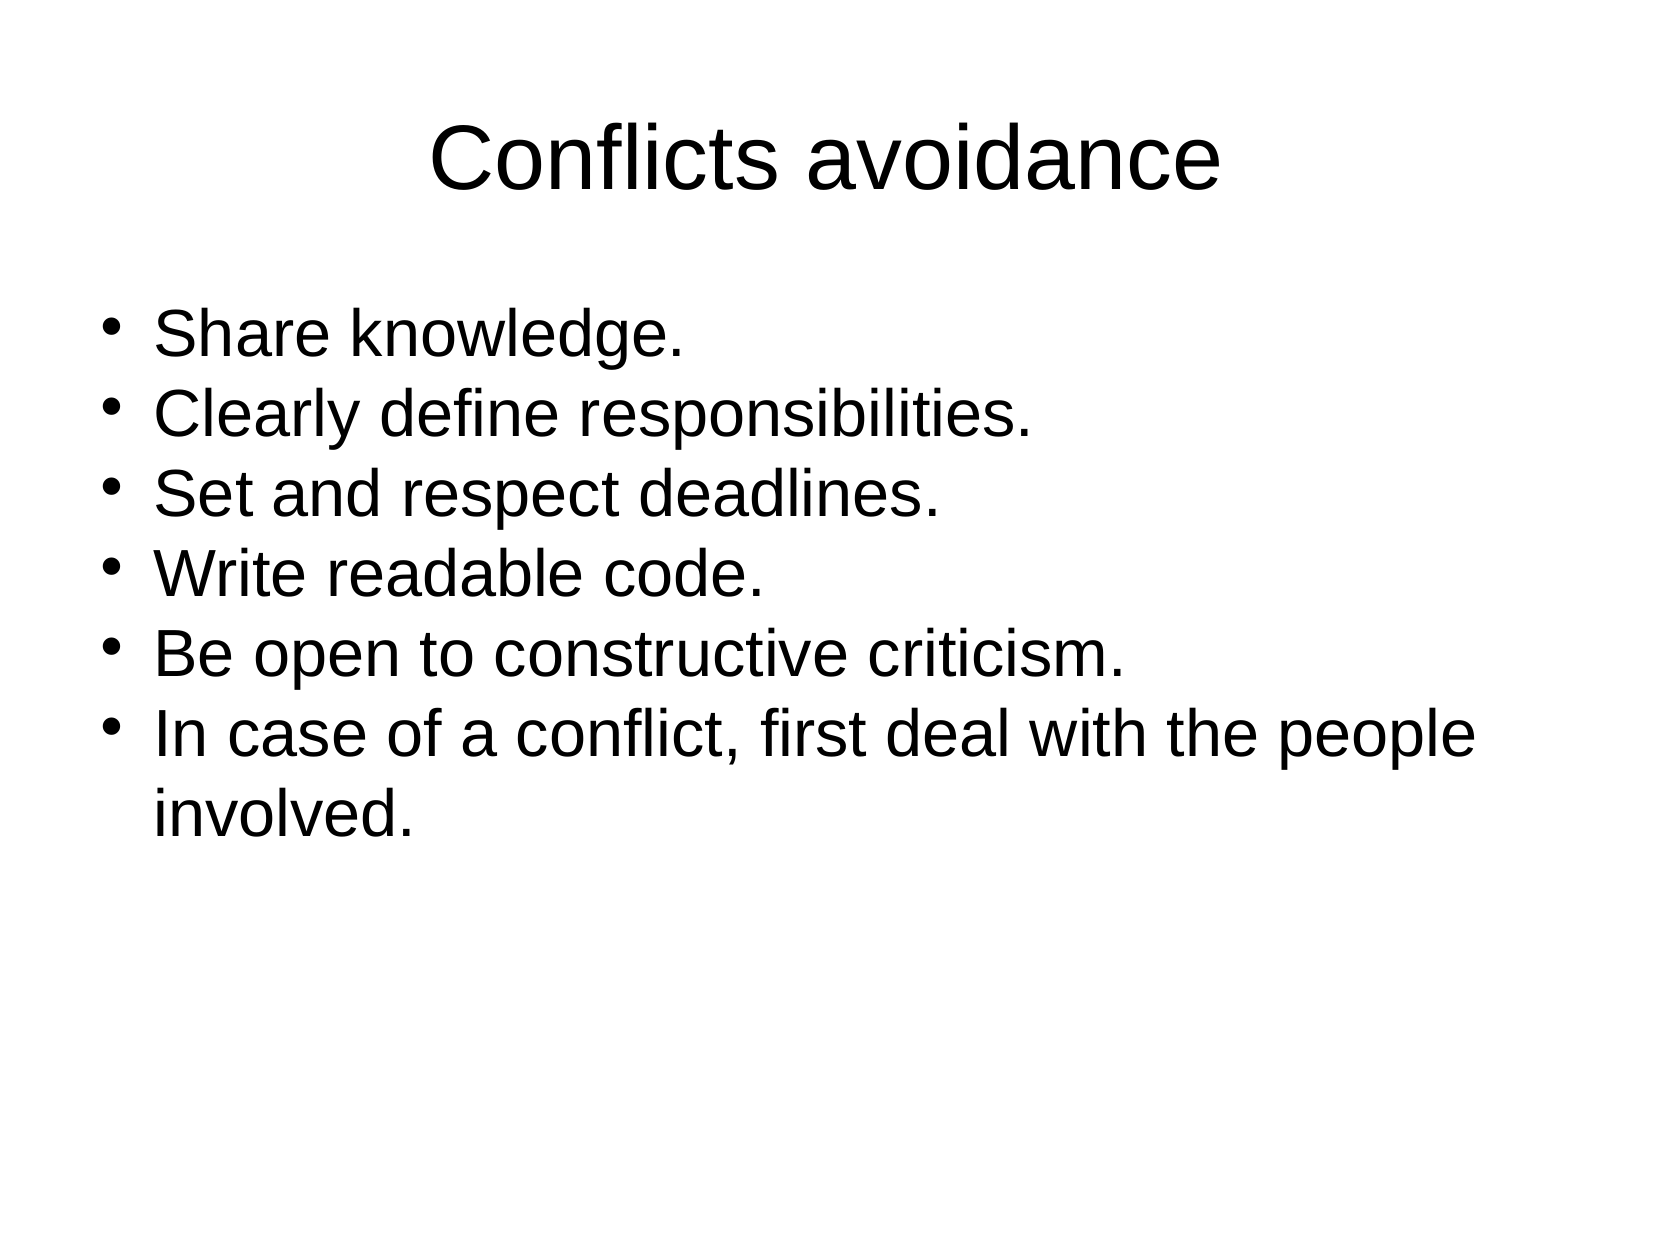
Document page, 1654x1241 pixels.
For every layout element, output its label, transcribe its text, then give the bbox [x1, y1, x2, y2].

text_box Conflicts avoidance [82, 49, 1571, 257]
text_box Share knowledge. Clearly define responsibilities. Set and respect deadlines. Write readable code. Be open to constructive criticism. In case of a conflict, first deal with the people involved. [82, 290, 1571, 1010]
